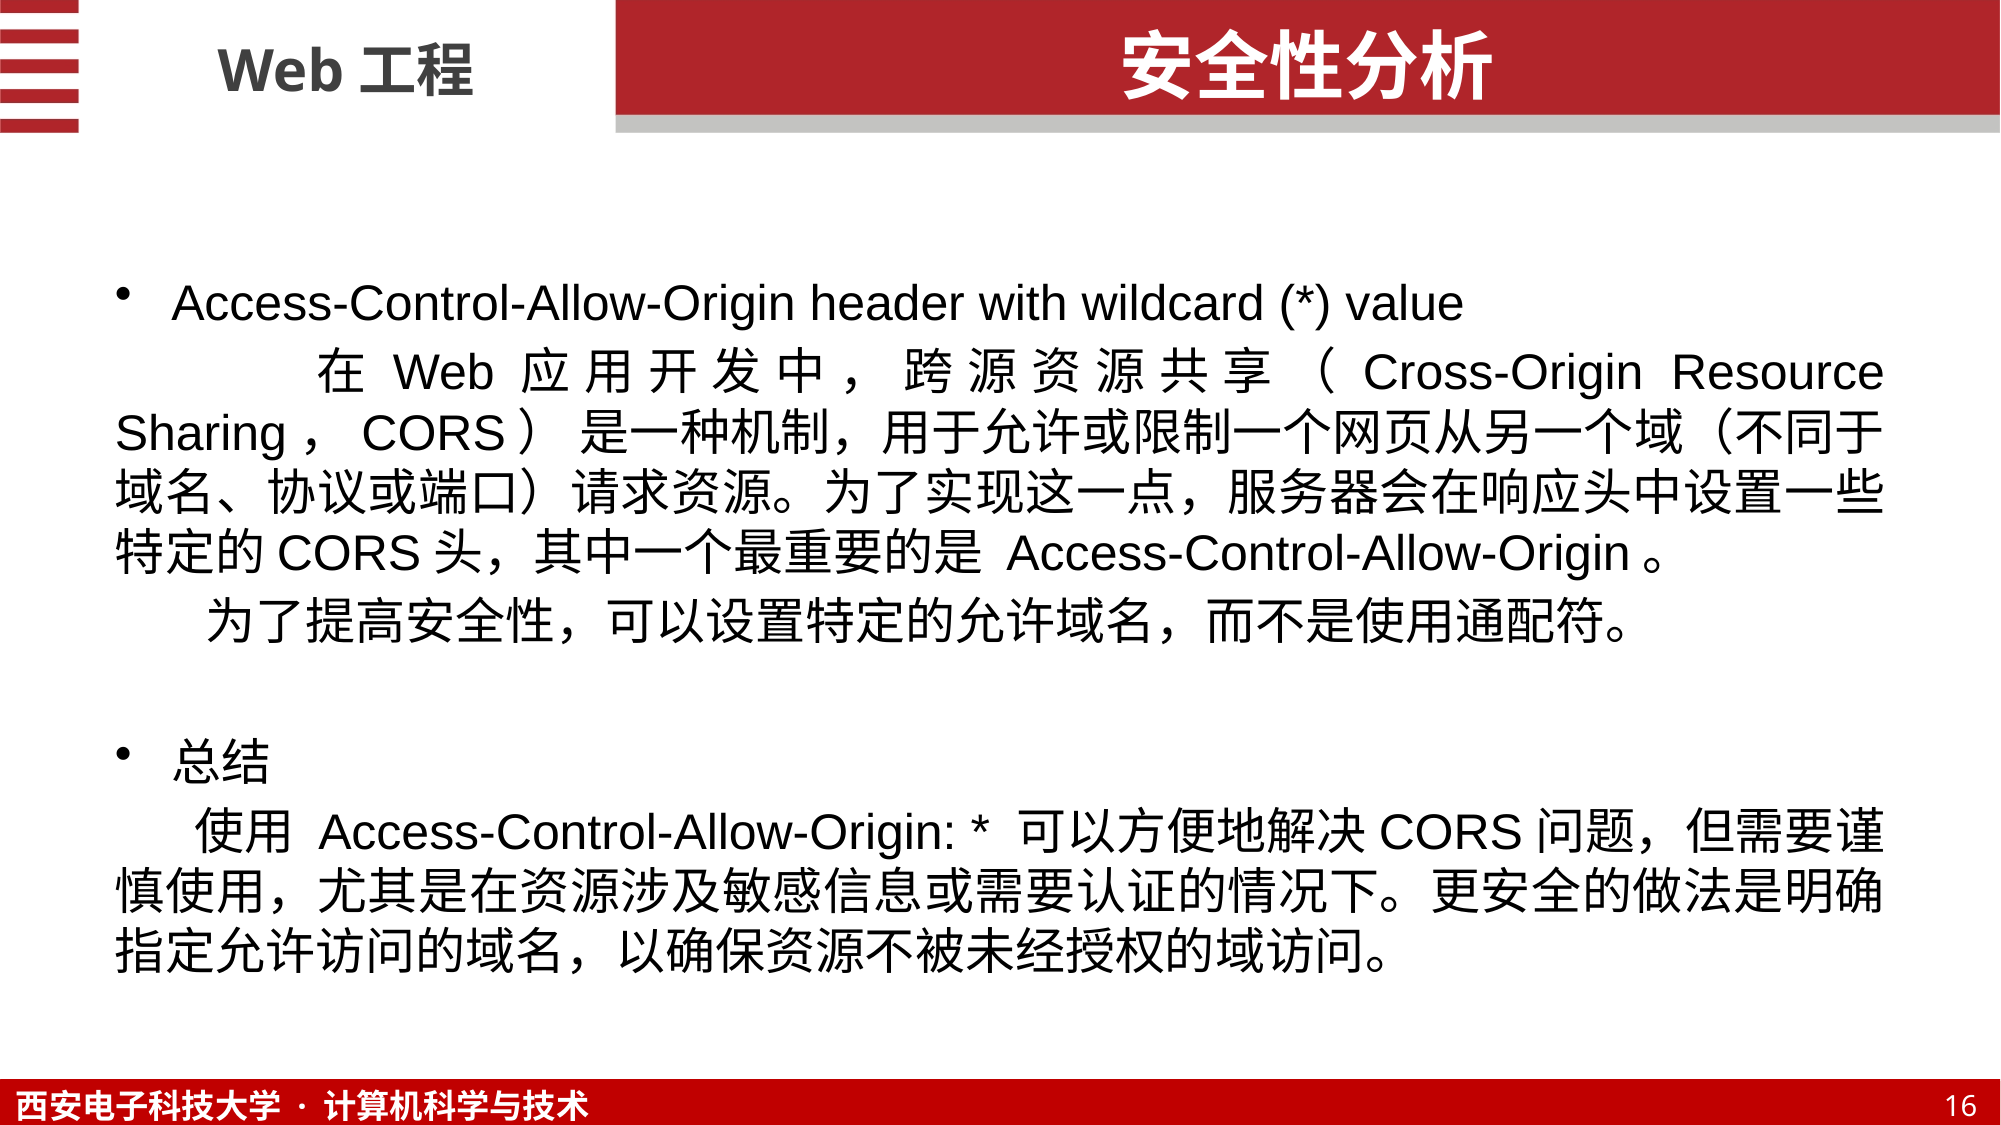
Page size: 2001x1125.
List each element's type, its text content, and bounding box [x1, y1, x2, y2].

slide_number 16 [1525, 1079, 1993, 1125]
list Access-Control-Allow-Origin header with wildcard (*) value 在Web应用开发中，跨源资源共享（Cross-Origin Resource Sharing，CORS） 是一种机制，用于允许或限制一个网页从另一个域（不同于域名、协议或端口）请求资源。为了实现这一点，服务器会在响应头中设置一些特定的CORS头，其中一个最重要的是 Access-Control-Allow-Origin。 为了提高安全性，可以设置特定的允许域名，而不是使用通配符。 总结 使用 Access-Control-Allow-Origin: * 可以方便地解决CORS问题，但需要谨慎使用，尤其是在资源涉及敏感信息或需要认证的情况下。更安全的做法是明确指定允许访问的域名，以确保资源不被未经授权的域访问。 [99, 262, 1900, 1005]
picture [0, 0, 2000, 1079]
text_box 安全性分析 [621, 19, 1993, 109]
